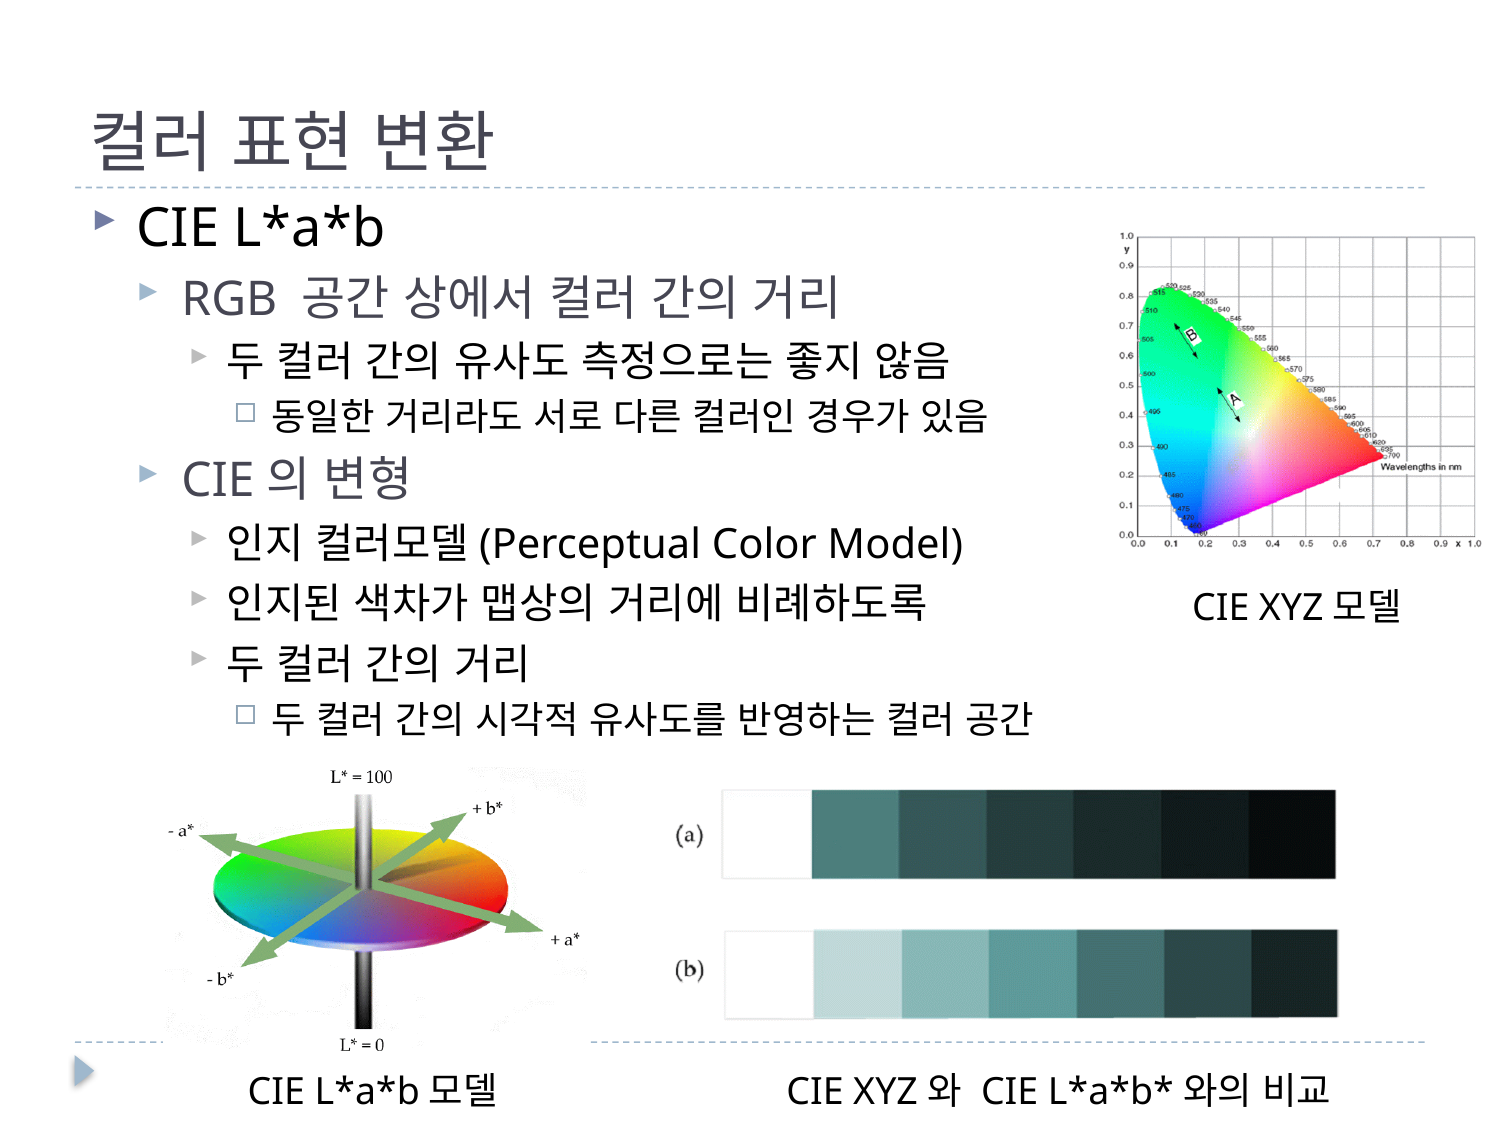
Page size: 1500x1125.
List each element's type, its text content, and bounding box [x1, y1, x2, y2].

picture [163, 765, 587, 1058]
text_box CIE XYZ모델 [1177, 576, 1428, 636]
title 컬러 표현 변환 [75, 24, 1425, 188]
text_box CIE L*a*b모델 [233, 1070, 524, 1120]
list CIE L*a*b RGB 공간 상에서 컬러 간의 거리 두 컬러 간의 유사도 측정으로는 좋지 않음 동일한 거리라도 서로 다른 컬러인 경우가 있음 CIE의 변형 인지 컬러모델(Perceptual Color Model) 인지된 색차가 맵상의 거리에 비례하도록 두 컬러 간의 거리 두 컬러 간의 시각적 유사도를 반영하는 컬러 공간 [76, 184, 1427, 995]
picture [1115, 231, 1489, 551]
picture [659, 773, 1358, 1038]
text_box CIE XYZ와 CIE L*a*b*와의 비교 [771, 1059, 1347, 1120]
